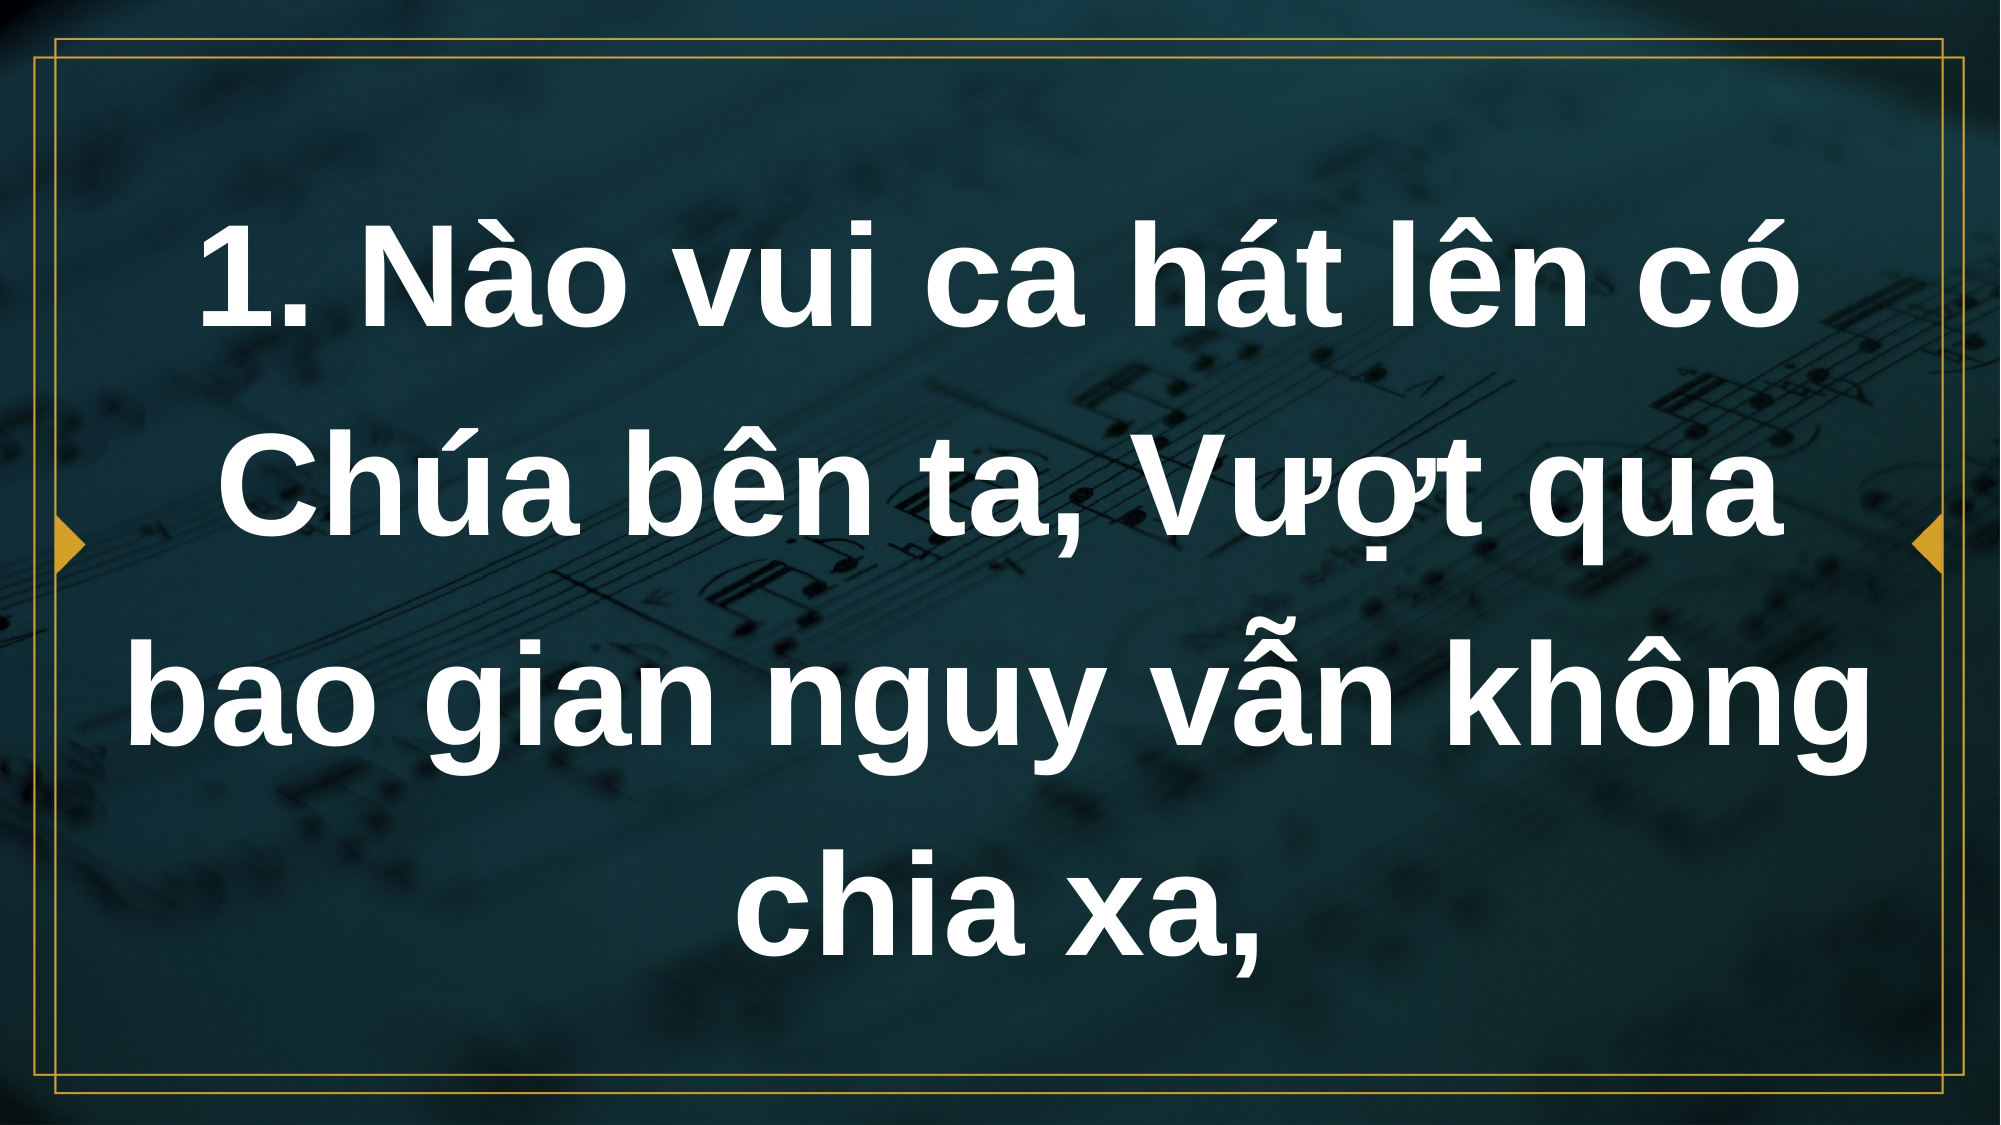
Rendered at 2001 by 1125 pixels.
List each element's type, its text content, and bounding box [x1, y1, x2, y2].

picture [0, 0, 2000, 1125]
title 1. Nào vui ca hát lên có Chúa bên ta, Vượt qua bao gian nguy vẫn không chia xa, [55, 53, 1945, 1077]
